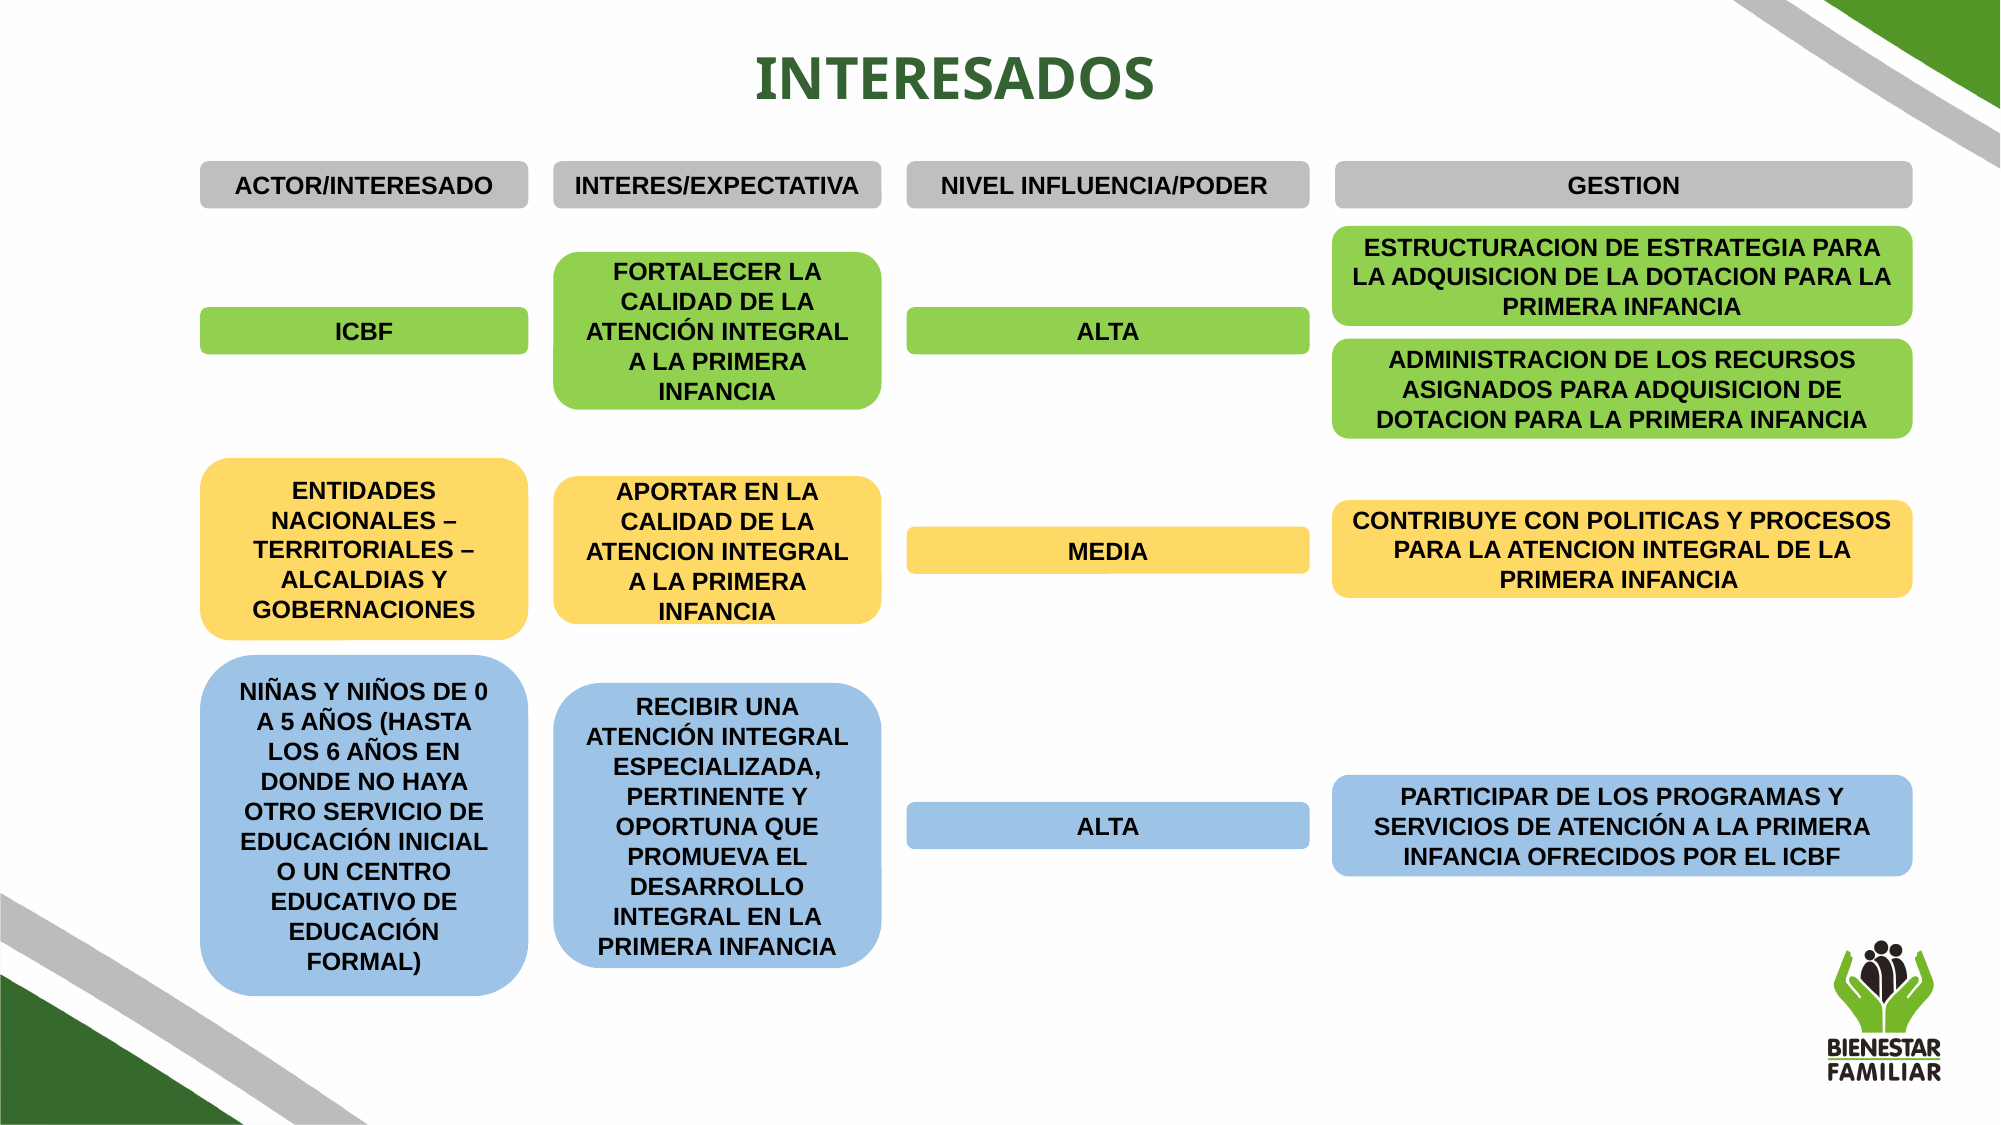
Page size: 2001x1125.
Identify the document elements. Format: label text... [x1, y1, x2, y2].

text_box NIVEL INFLUENCIA/PODER [905, 160, 1311, 210]
text_box GESTION [1334, 160, 1914, 210]
text_box ALTA [905, 306, 1311, 356]
text_box ICBF [199, 306, 530, 356]
text_box INTERESADOS [72, 41, 1839, 120]
picture [0, 0, 2001, 1125]
text_box ESTRUCTURACION DE ESTRATEGIA PARA LA ADQUISICION DE LA DOTACION PARA LA PRIMERA INFANCIA [1331, 224, 1914, 327]
text_box MEDIA [905, 525, 1311, 575]
text_box INTERES/EXPECTATIVA [552, 160, 883, 210]
text_box ADMINISTRACION DE LOS RECURSOS ASIGNADOS PARA ADQUISICION DE DOTACION PARA LA PRIMERA INFANCIA [1331, 337, 1914, 440]
text_box RECIBIR UNA ATENCIÓN INTEGRAL ESPECIALIZADA, PERTINENTE Y OPORTUNA QUE PROMUEVA EL DESARROLLO INTEGRAL EN LA PRIMERA INFANCIA [552, 681, 883, 970]
text_box FORTALECER LA CALIDAD DE LA ATENCIÓN INTEGRAL A LA PRIMERA INFANCIA [552, 250, 883, 411]
text_box ENTIDADES NACIONALES – TERRITORIALES – ALCALDIAS Y GOBERNACIONES [199, 456, 530, 642]
text_box CONTRIBUYE CON POLITICAS Y PROCESOS PARA LA ATENCION INTEGRAL DE LA PRIMERA INFANCIA [1331, 499, 1914, 599]
text_box ALTA [905, 800, 1311, 851]
text_box ACTOR/INTERESADO [199, 160, 530, 210]
text_box PARTICIPAR DE LOS PROGRAMAS Y SERVICIOS DE ATENCIÓN A LA PRIMERA INFANCIA OFRECIDOS POR EL ICBF [1331, 773, 1914, 878]
text_box NIÑAS Y NIÑOS DE 0 A 5 AÑOS (HASTA LOS 6 AÑOS EN DONDE NO HAYA OTRO SERVICIO DE EDUCACIÓN INICIAL O UN CENTRO EDUCATIVO DE EDUCACIÓN FORMAL) [199, 653, 530, 998]
text_box APORTAR EN LA CALIDAD DE LA ATENCION INTEGRAL A LA PRIMERA INFANCIA [552, 475, 883, 626]
